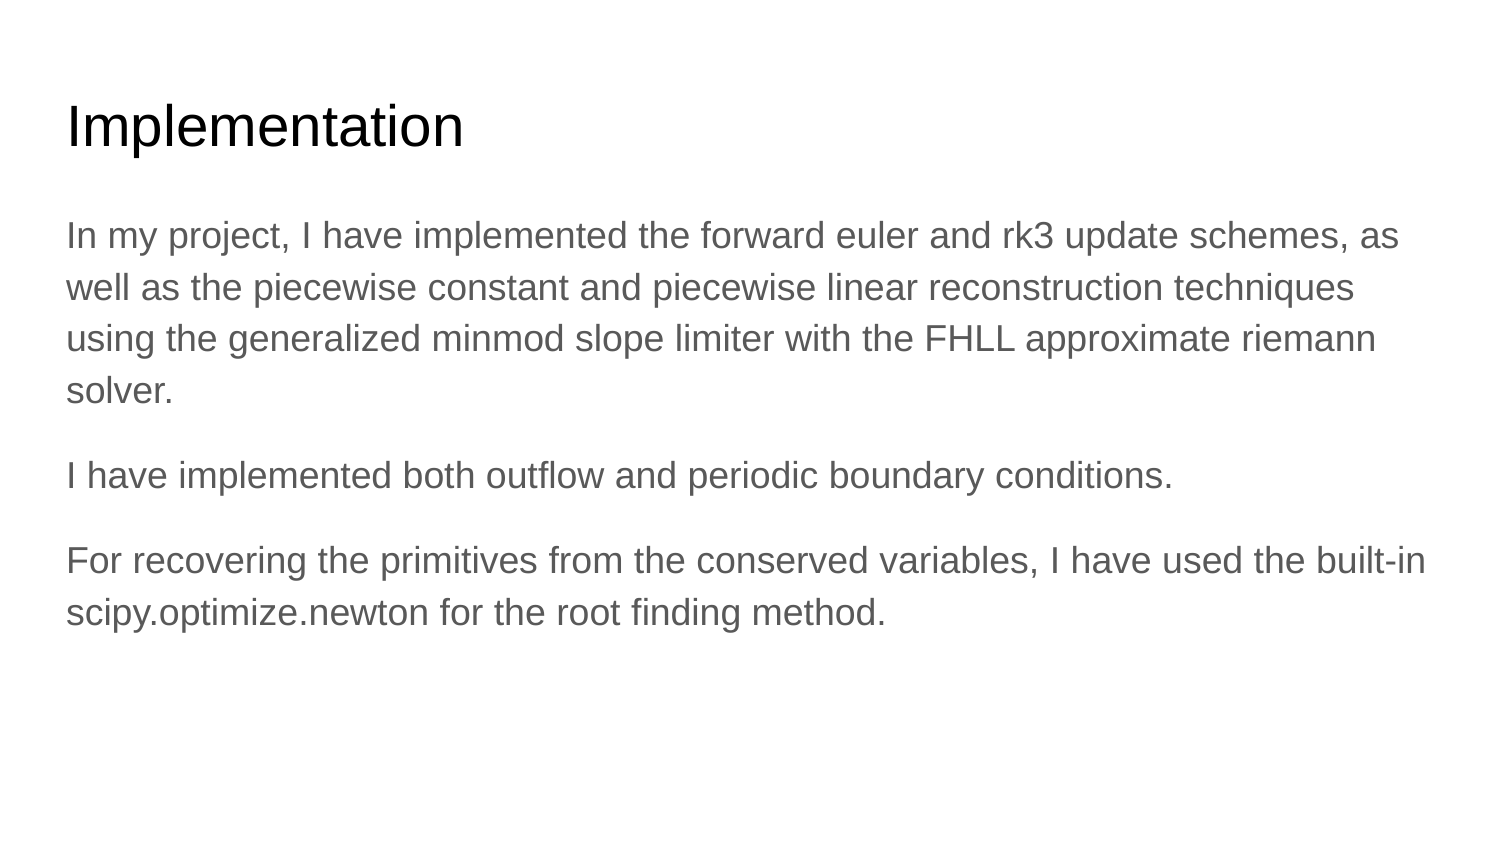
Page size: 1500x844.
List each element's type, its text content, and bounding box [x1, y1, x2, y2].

title Implementation [51, 72, 1449, 167]
list In my project, I have implemented the forward euler and rk3 update schemes, as well as the piecewise constant and piecewise linear reconstruction techniques using the generalized minmod slope limiter with the FHLL approximate riemann solver. I have implemented both outflow and periodic boundary conditions. For recovering the primitives from the conserved variables, I have used the built-in scipy.optimize.newton for the root finding method. [51, 189, 1449, 750]
